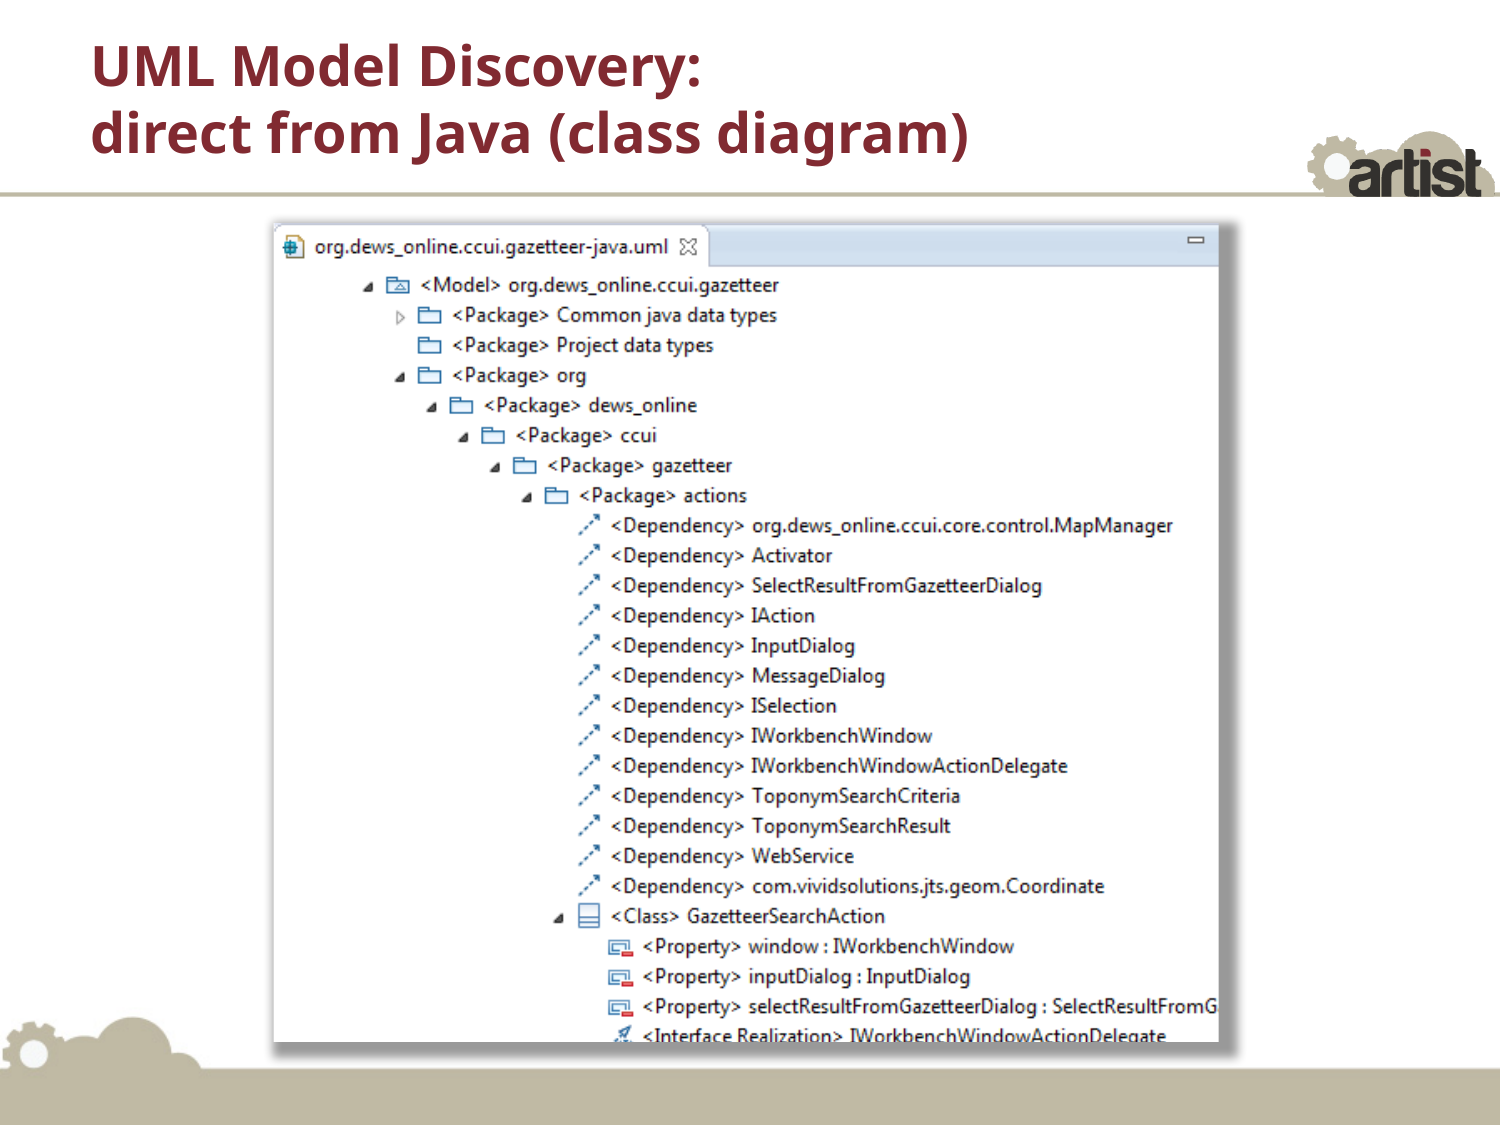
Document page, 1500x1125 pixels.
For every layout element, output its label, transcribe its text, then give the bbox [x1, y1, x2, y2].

title UML Model Discovery: direct from Java (class diagram) [75, 22, 1315, 174]
picture [0, 0, 1500, 1125]
